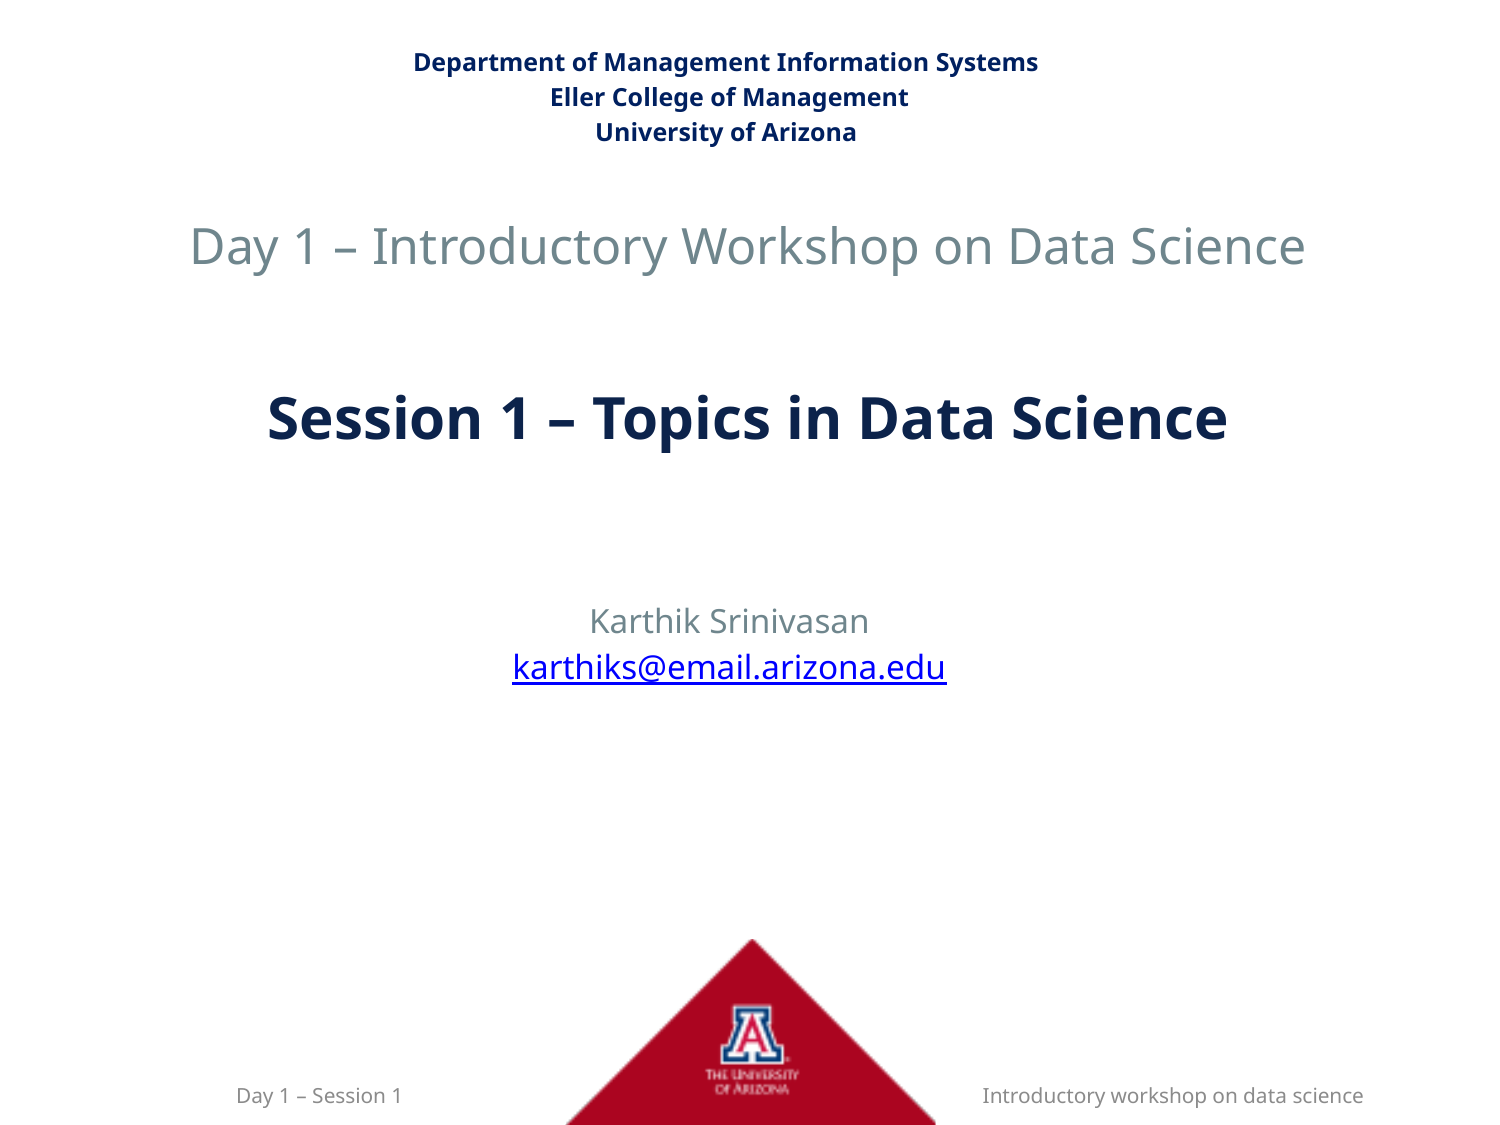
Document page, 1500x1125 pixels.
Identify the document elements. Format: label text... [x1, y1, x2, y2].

text_box Karthik Srinivasan karthiks@email.arizona.edu [91, 592, 1369, 813]
text_box Day 1 – Introductory Workshop on Data Science [110, 206, 1387, 290]
text_box Department of Management Information Systems Eller College of Management University of Arizona [91, 38, 1369, 184]
text_box Session 1 – Topics in Data Science [100, 316, 1397, 566]
